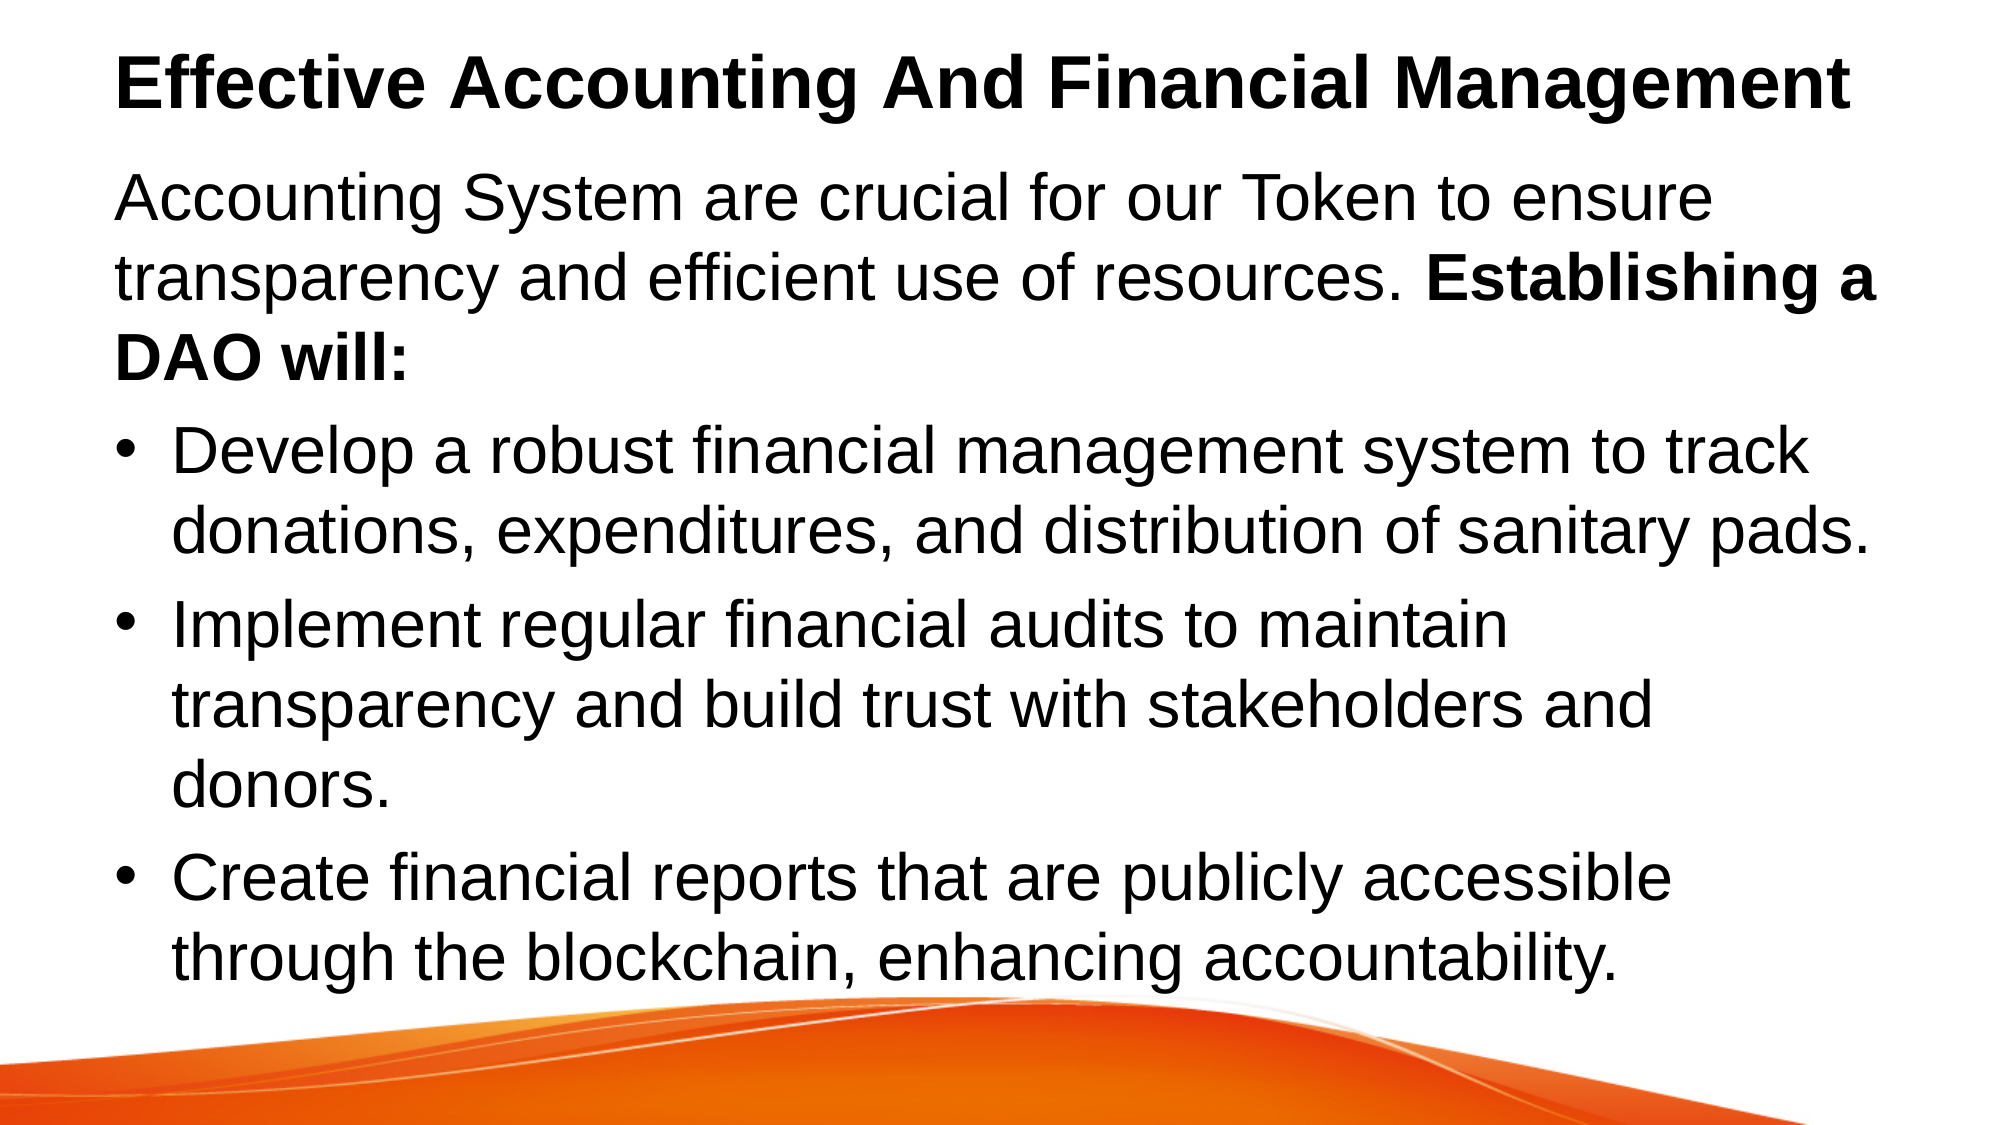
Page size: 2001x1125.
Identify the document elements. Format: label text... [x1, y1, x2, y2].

title Effective Accounting And Financial Management [99, 30, 1901, 127]
picture [0, 0, 2000, 1125]
list Accounting System are crucial for our Token to ensure transparency and efficient use of resources. Establishing a DAO will: Develop a robust financial management system to track donations, expenditures, and distribution of sanitary pads. Implement regular financial audits to maintain transparency and build trust with stakeholders and donors. Create financial reports that are publicly accessible through the blockchain, enhancing accountability. [99, 146, 1901, 1006]
